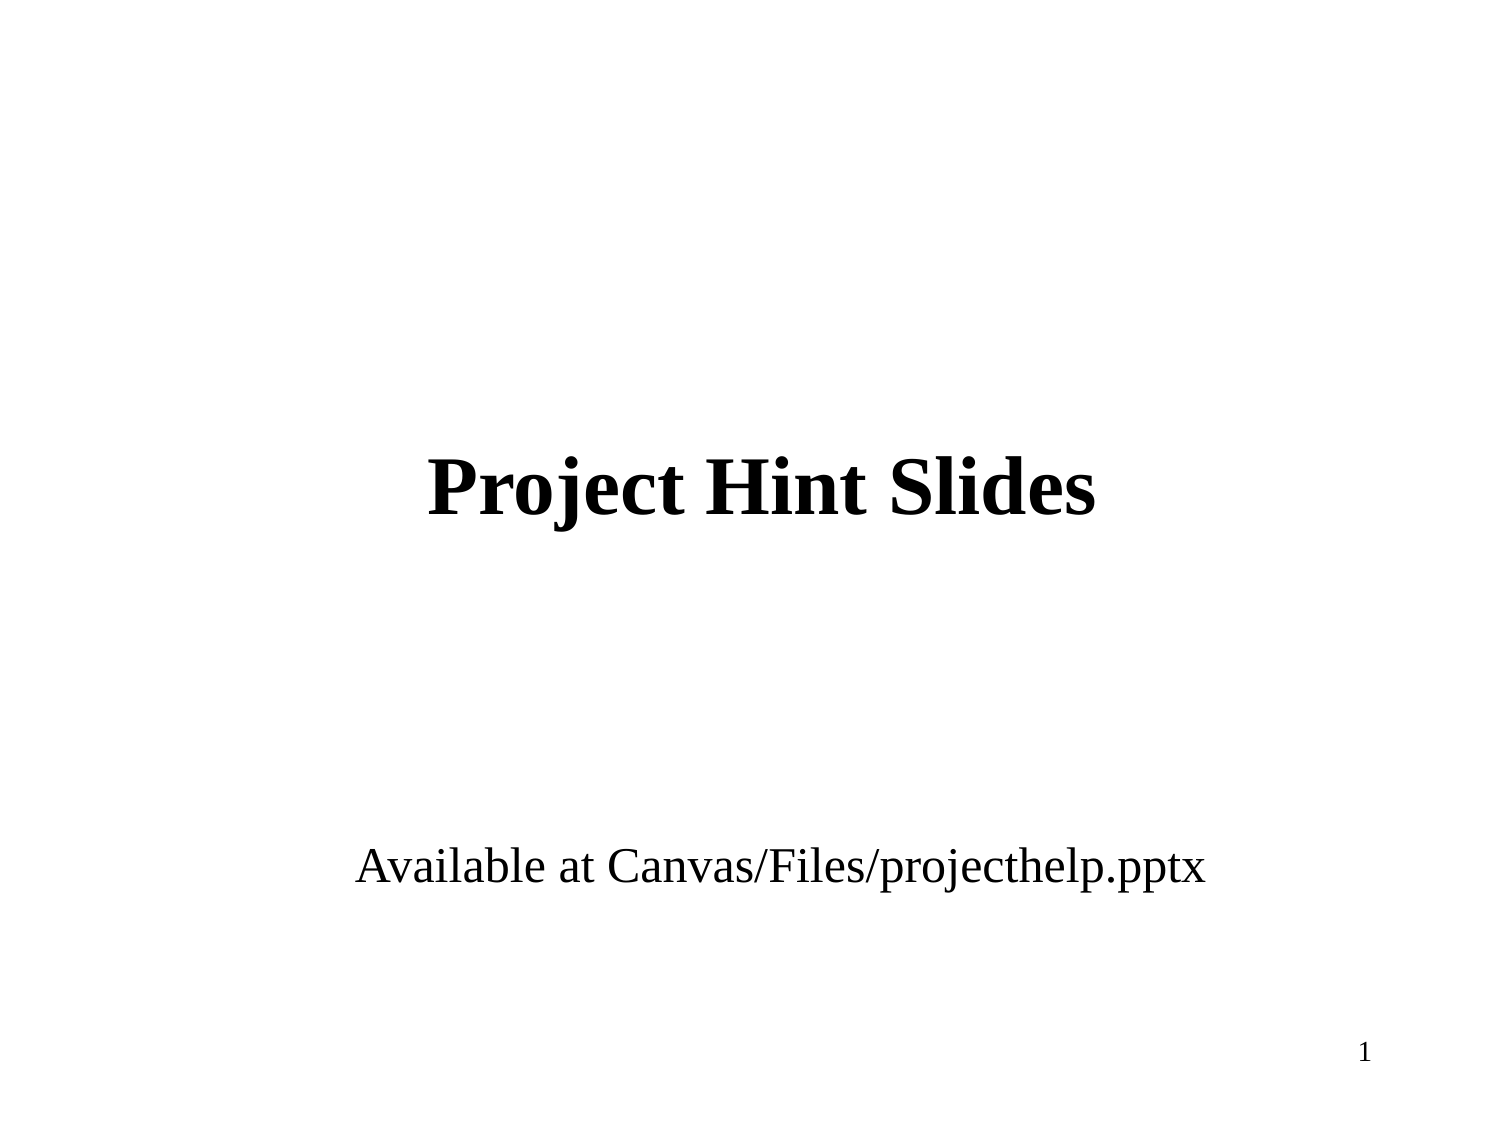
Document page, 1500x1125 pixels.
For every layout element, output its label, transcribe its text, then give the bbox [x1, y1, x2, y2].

text_box Available at Canvas/Files/projecthelp.pptx [324, 824, 1238, 900]
title Project Hint Slides [124, 387, 1401, 576]
slide_number 1 [1074, 1024, 1388, 1101]
